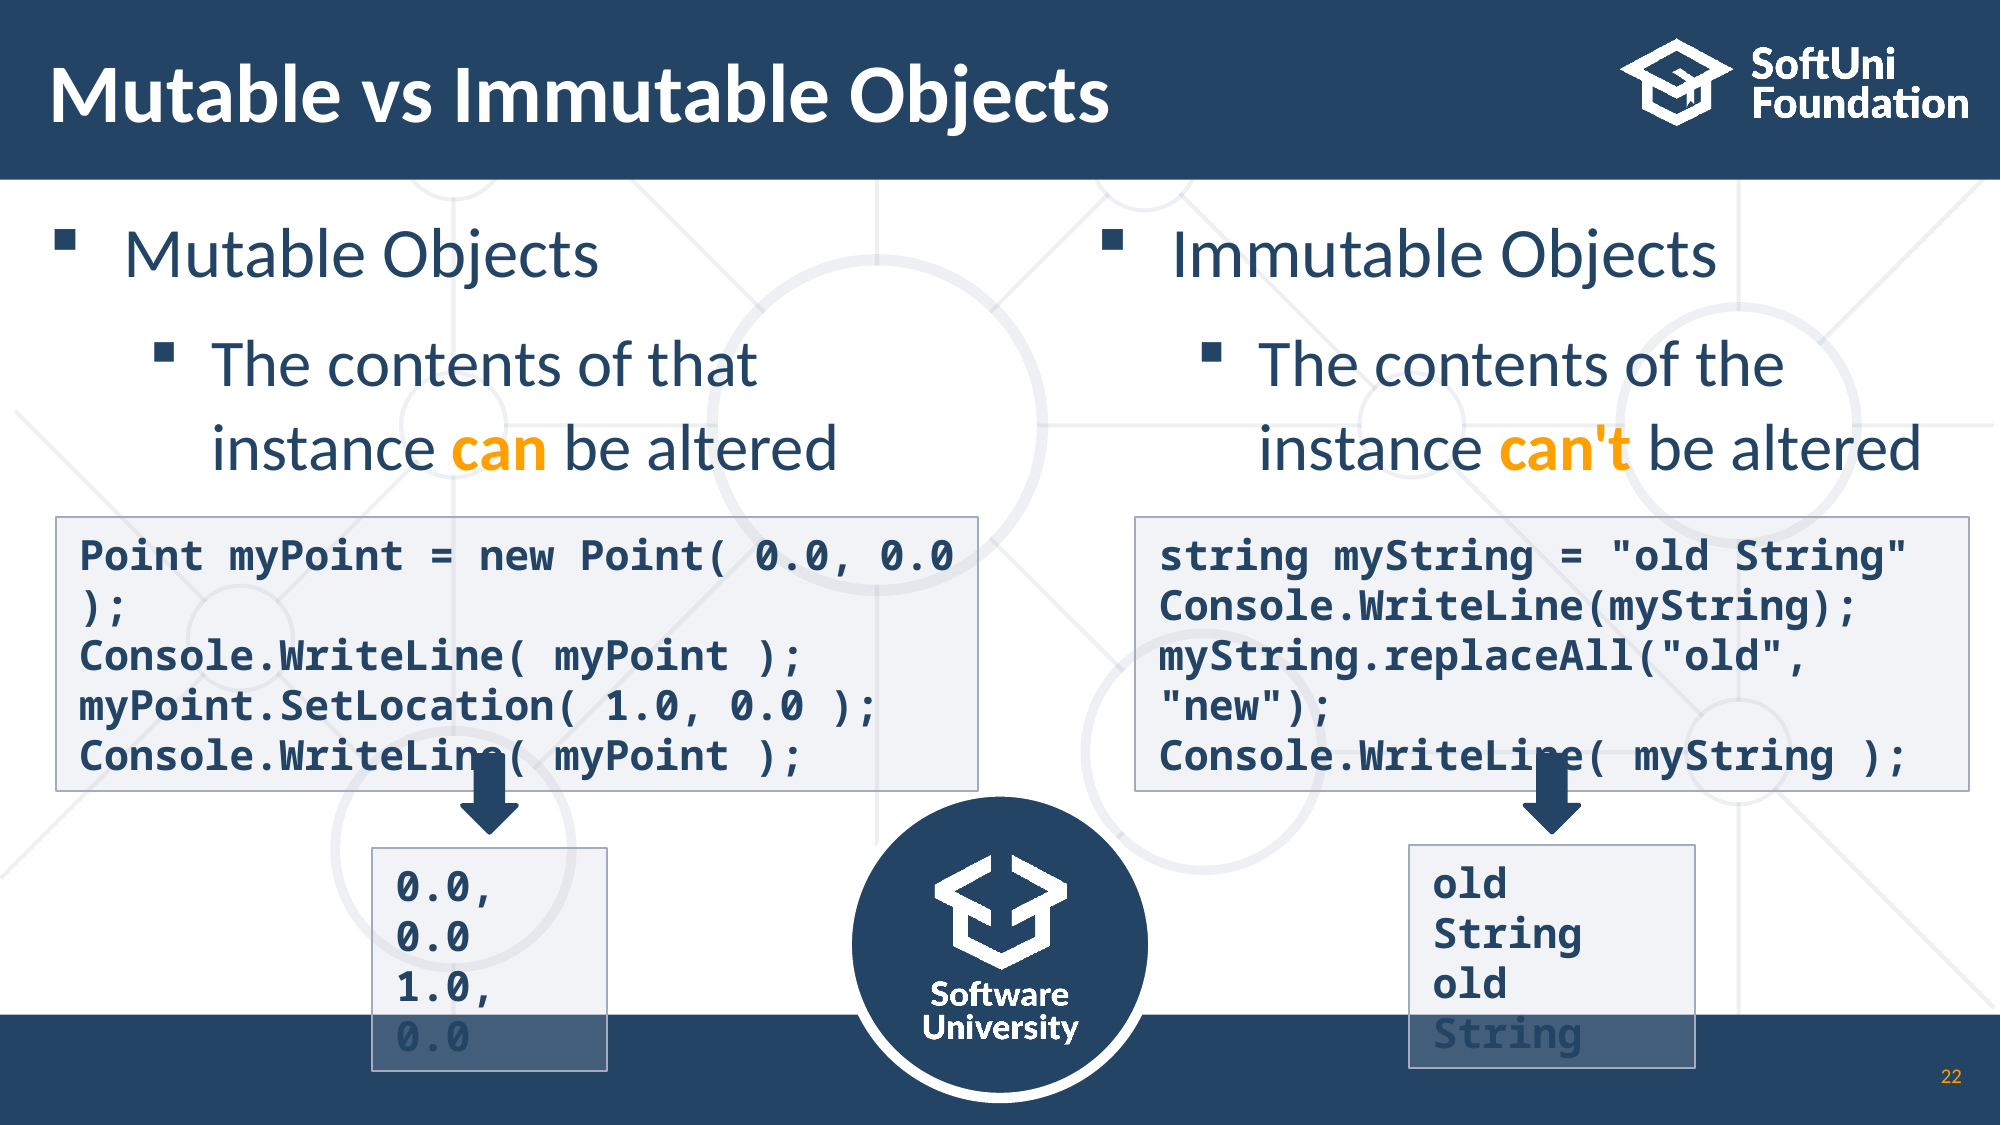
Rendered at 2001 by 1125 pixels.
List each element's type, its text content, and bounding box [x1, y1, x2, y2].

text_box old String old String [1408, 844, 1695, 1069]
title Mutable vs Immutable Objects [31, 16, 1591, 162]
picture [921, 854, 1079, 1049]
text_box [460, 753, 519, 835]
text_box [1522, 752, 1582, 835]
list Immutable Objects The contents of the instance can't be altered [1078, 196, 1969, 988]
text_box Point myPoint = new Point( 0.0, 0.0 ); Console.WriteLine( myPoint ); myPoint.SetLocation( 1.0, 0.0 ); Console.WriteLine( myPoint ); [55, 516, 978, 791]
picture [1619, 38, 1968, 126]
list Mutable Objects The contents of that instance can be altered [31, 196, 922, 988]
text_box string myString = "old String" Console.WriteLine(myString); myString.replaceAll("old", "new"); Console.WriteLine( myString ); [1135, 516, 1969, 791]
slide_number 22 [1897, 1049, 1968, 1101]
text_box 0.0, 0.0 1.0, 0.0 [372, 847, 607, 1072]
